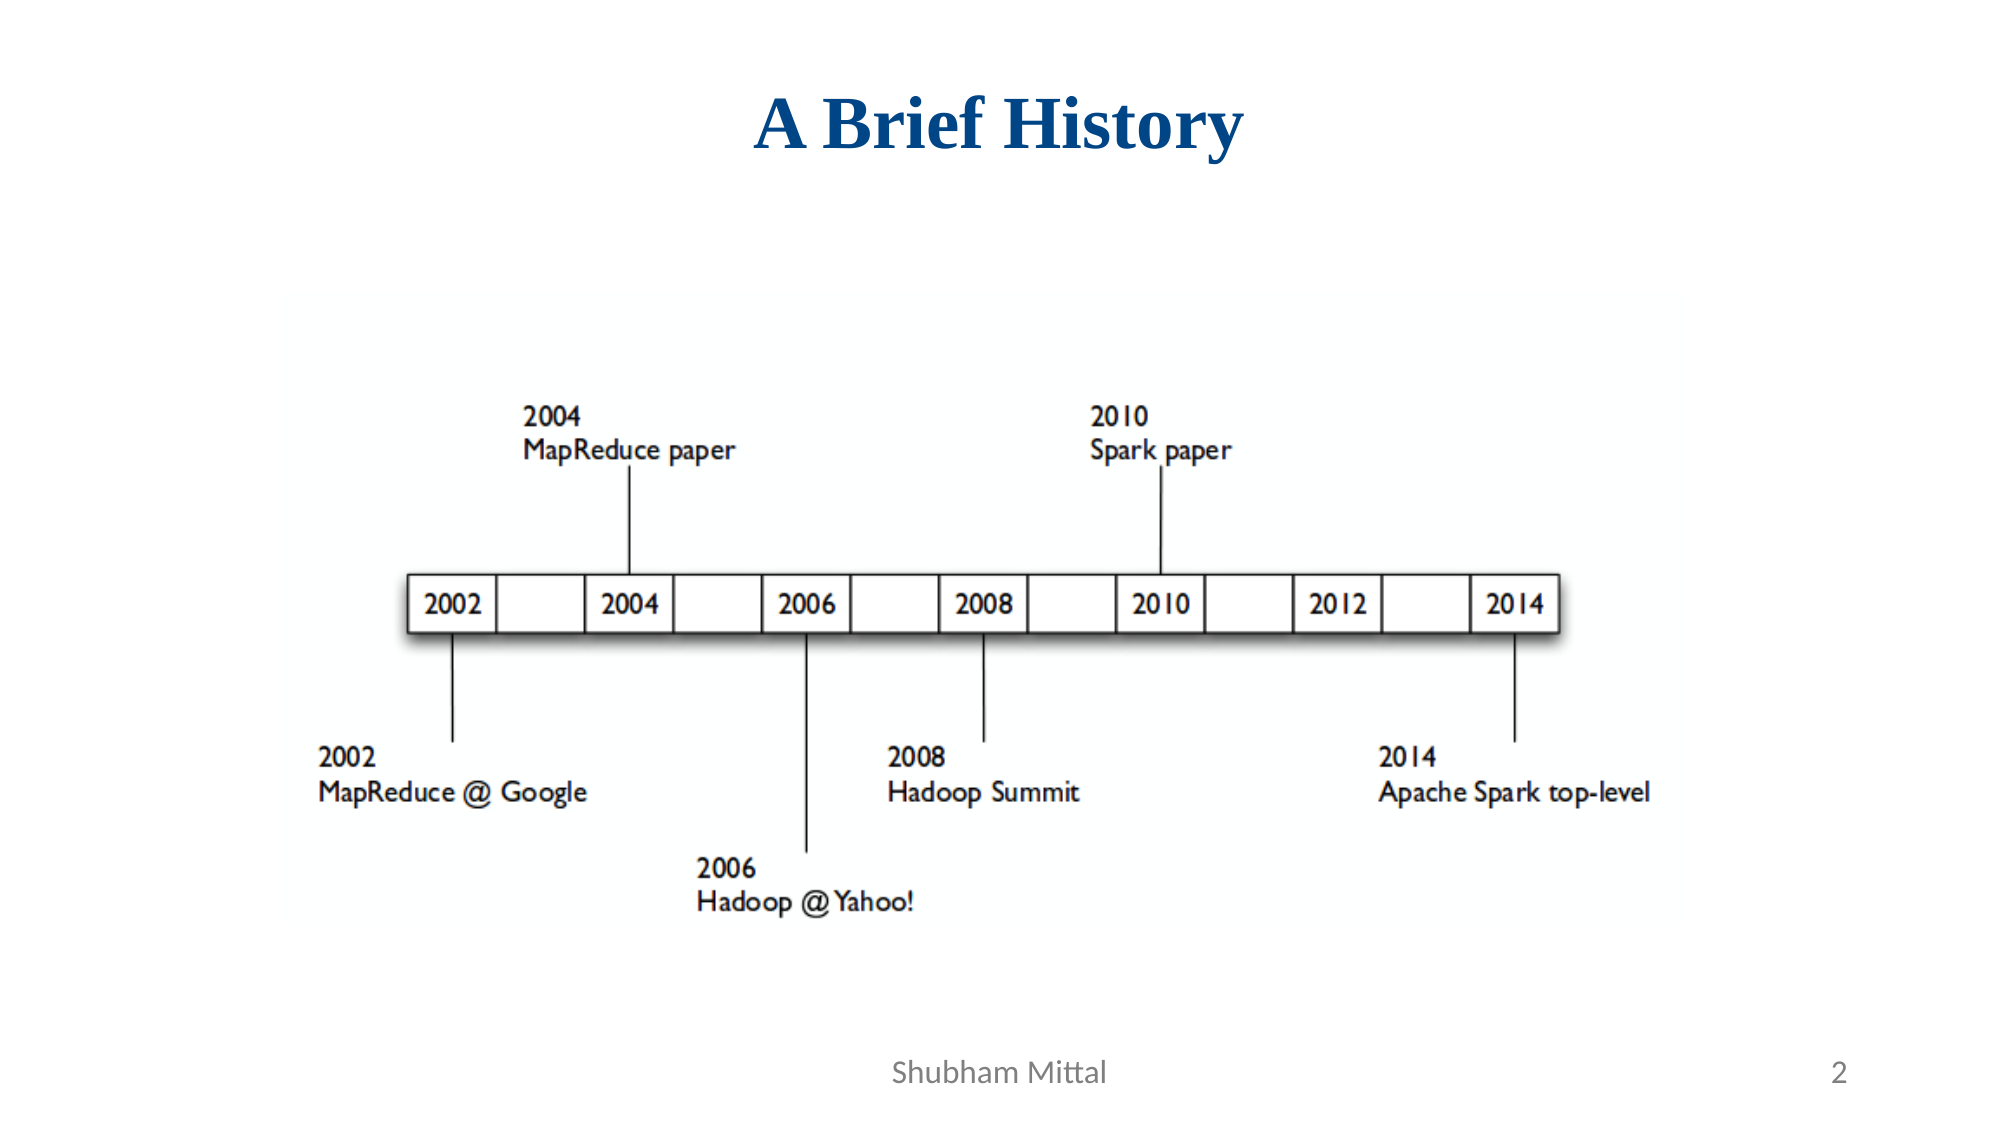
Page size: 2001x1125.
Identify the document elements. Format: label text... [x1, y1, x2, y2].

text_box Shubham Mittal [662, 1042, 1338, 1103]
picture [282, 291, 1686, 927]
text_box A Brief History [362, 37, 1637, 200]
text_box 2 [1412, 1042, 1863, 1103]
